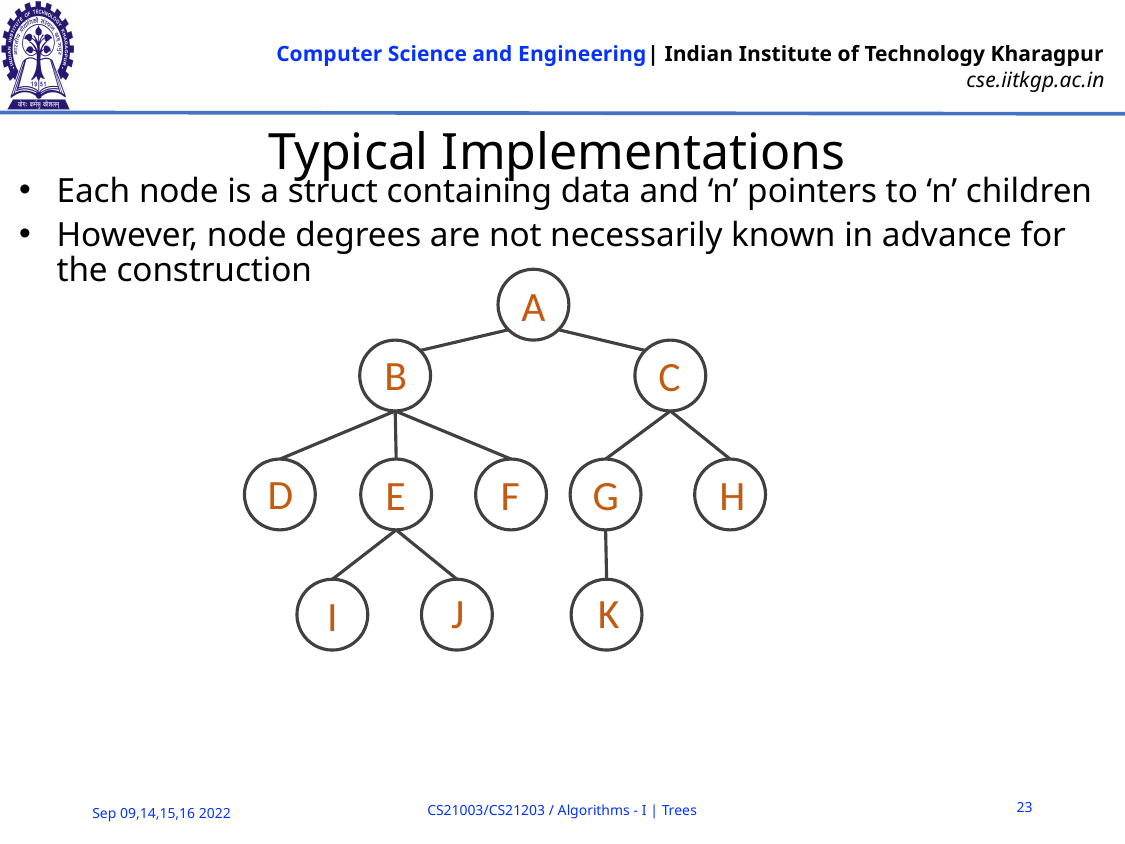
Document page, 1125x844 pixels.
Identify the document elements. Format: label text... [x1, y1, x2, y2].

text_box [279, 410, 395, 460]
text_box I [312, 581, 353, 647]
text_box [761, 475, 767, 514]
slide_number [77, 798, 274, 844]
text_box [421, 467, 433, 522]
text_box [494, 527, 528, 531]
text_box [569, 471, 577, 518]
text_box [332, 529, 396, 580]
title Typical Implementations [35, 78, 1078, 221]
text_box [633, 352, 643, 400]
text_box [420, 584, 478, 652]
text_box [558, 329, 646, 351]
text_box B [369, 341, 423, 407]
text_box [358, 350, 369, 401]
text_box [570, 586, 583, 643]
text_box [423, 352, 432, 399]
text_box [589, 527, 622, 531]
text_box [261, 526, 299, 531]
text_box [353, 584, 369, 645]
text_box D [252, 460, 309, 526]
footer CS21003/CS21203 / Algorithms - I | Trees [185, 787, 940, 833]
text_box [309, 472, 317, 517]
text_box [516, 337, 551, 342]
text_box [713, 527, 747, 531]
text_box [480, 586, 494, 643]
text_box J [436, 579, 480, 645]
text_box [295, 584, 312, 645]
text_box F [485, 461, 535, 527]
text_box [396, 529, 457, 580]
text_box [359, 469, 370, 520]
text_box [584, 644, 629, 652]
text_box C [643, 342, 696, 408]
text_box [693, 469, 704, 520]
text_box [696, 349, 707, 402]
slide_number 23 [992, 785, 1048, 831]
text_box [535, 467, 548, 522]
text_box [315, 647, 350, 652]
text_box E [370, 461, 421, 527]
text_box [243, 471, 252, 518]
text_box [420, 329, 509, 351]
text_box [561, 280, 570, 328]
text_box G [577, 461, 634, 527]
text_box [395, 410, 512, 460]
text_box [605, 410, 670, 460]
text_box [474, 468, 485, 520]
text_box [634, 471, 643, 518]
text_box Each node is a struct containing data and ‘n’ pointers to ‘n’ children However, node degrees are not necessarily known in advance for the construction [4, 166, 1111, 313]
text_box [496, 280, 506, 328]
picture [1, 1, 74, 110]
text_box A [506, 271, 561, 337]
text_box H [704, 461, 761, 527]
text_box [635, 591, 644, 638]
text_box K [583, 579, 635, 644]
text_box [670, 410, 731, 460]
